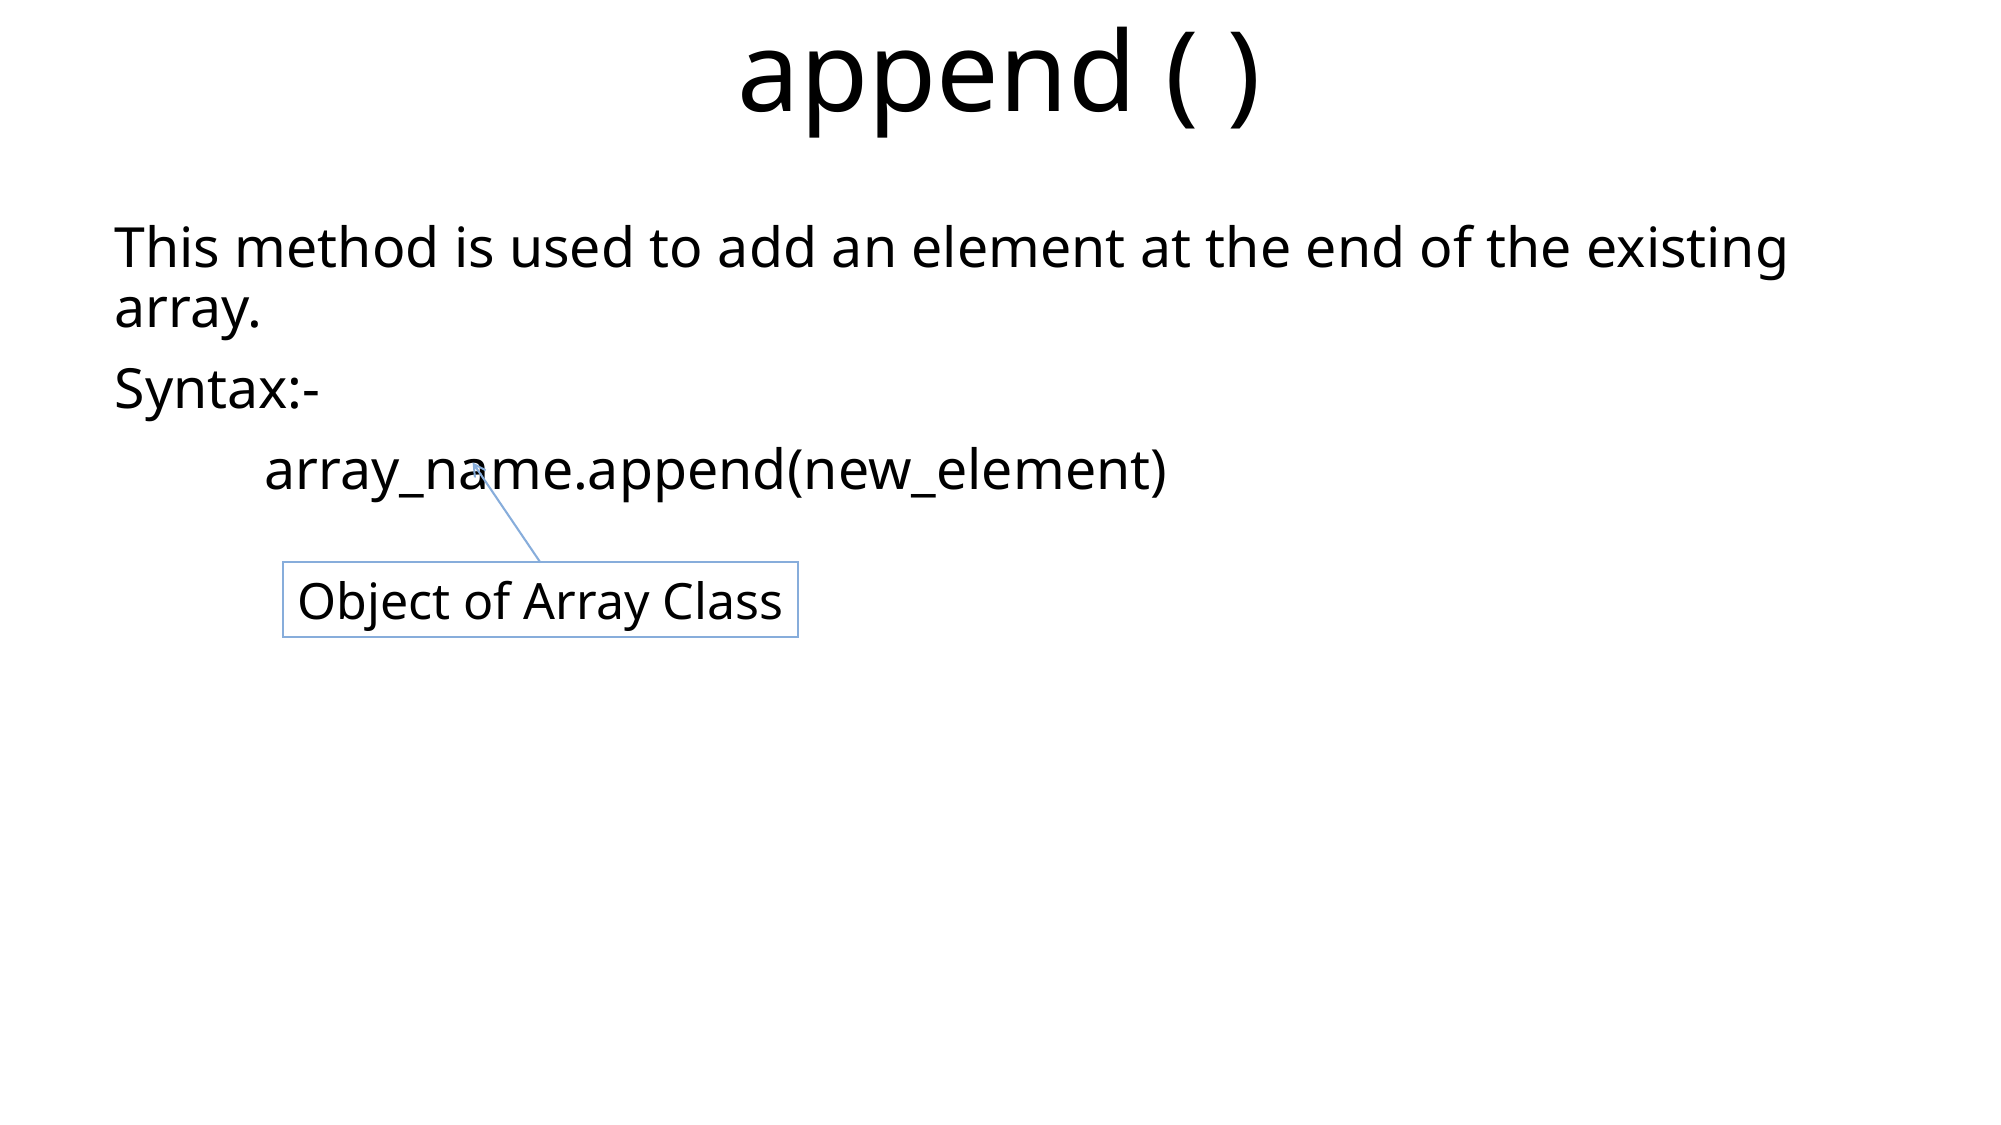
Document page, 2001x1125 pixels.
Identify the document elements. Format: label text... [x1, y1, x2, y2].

title append ( ) [99, 8, 1900, 196]
text_box Object of Array Class [282, 561, 799, 638]
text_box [472, 462, 541, 563]
list This method is used to add an element at the end of the existing array. Syntax:- array_name.append(new_element) [99, 212, 1900, 955]
